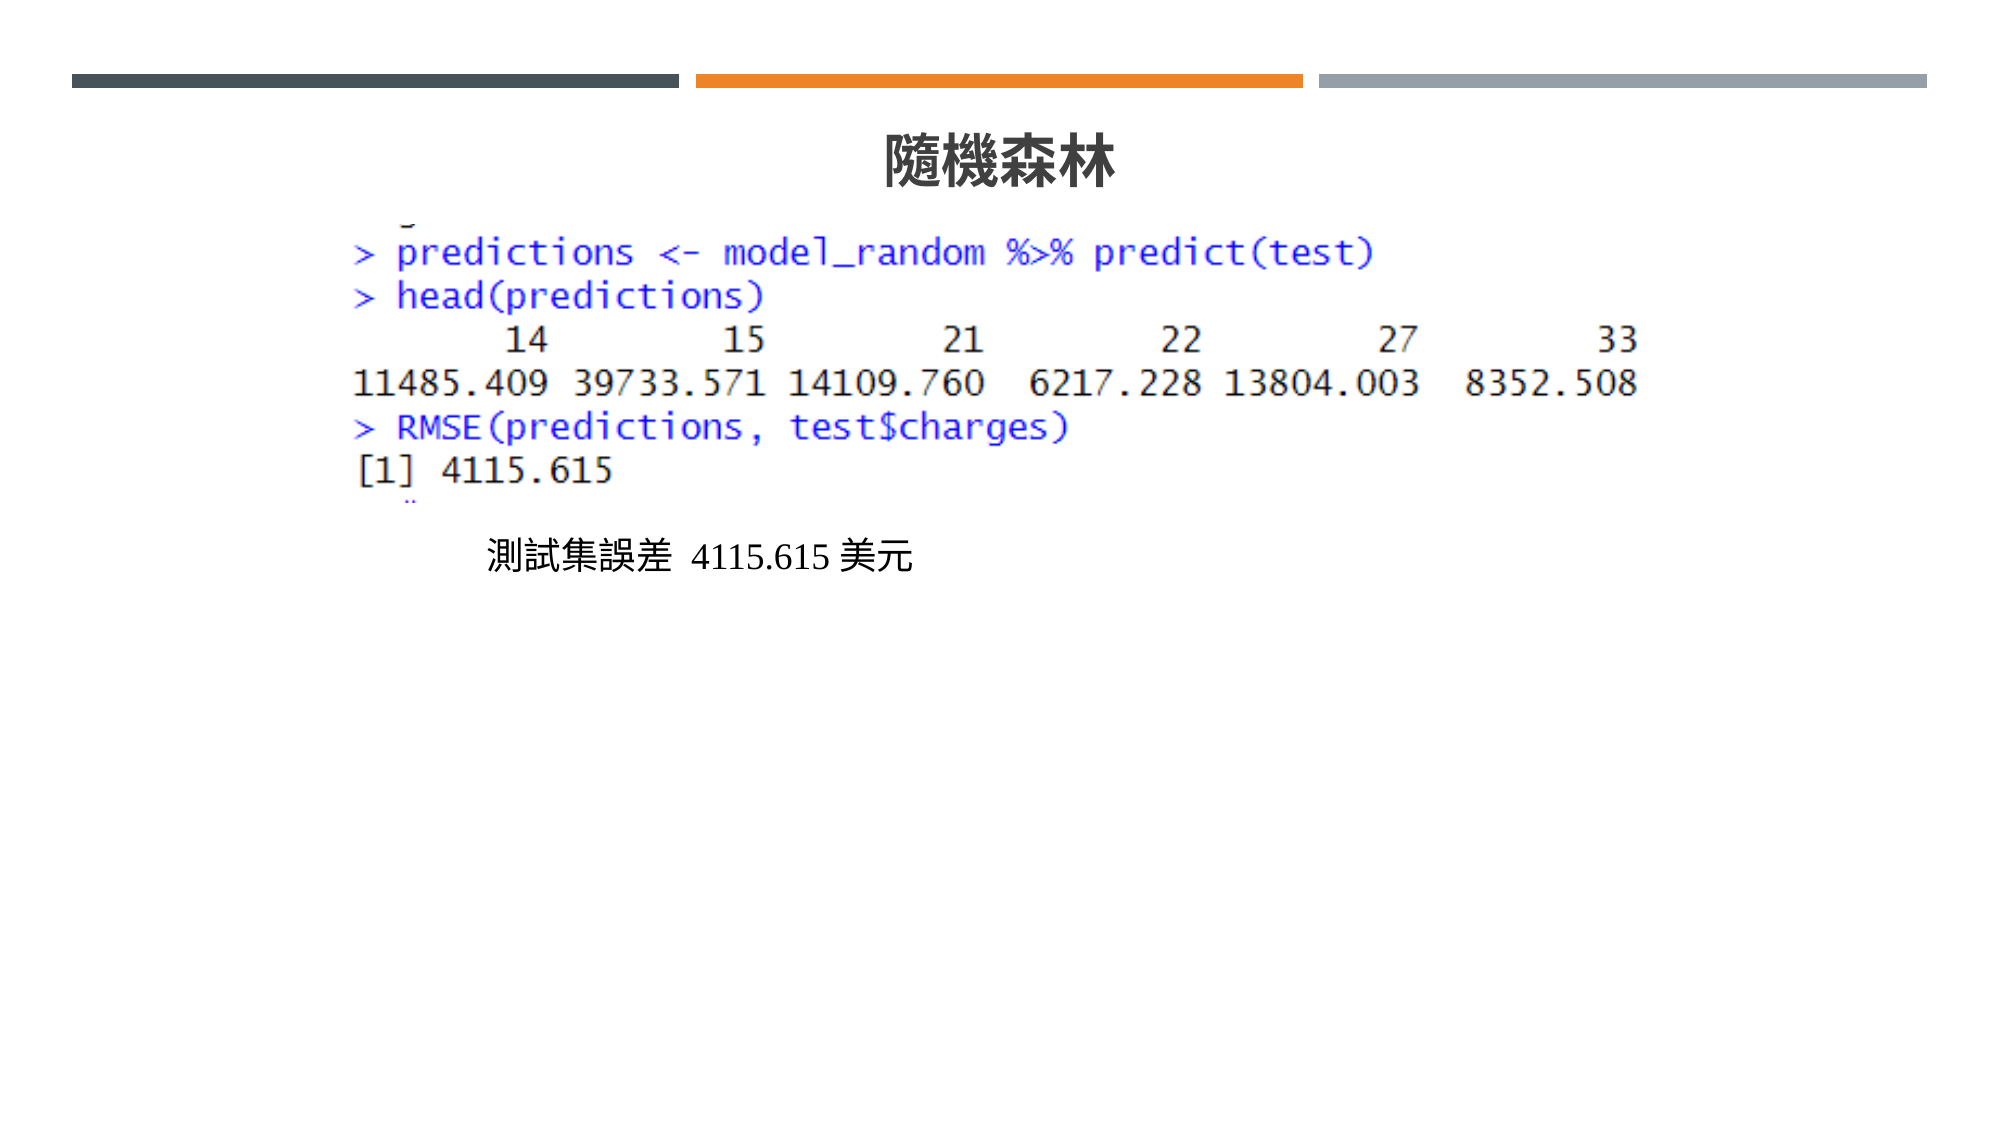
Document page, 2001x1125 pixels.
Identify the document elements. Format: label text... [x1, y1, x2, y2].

text_box 測試集誤差 4115.615美元 [471, 512, 1039, 585]
text_box 隨機森林 [789, 116, 1211, 212]
picture [337, 224, 1663, 503]
